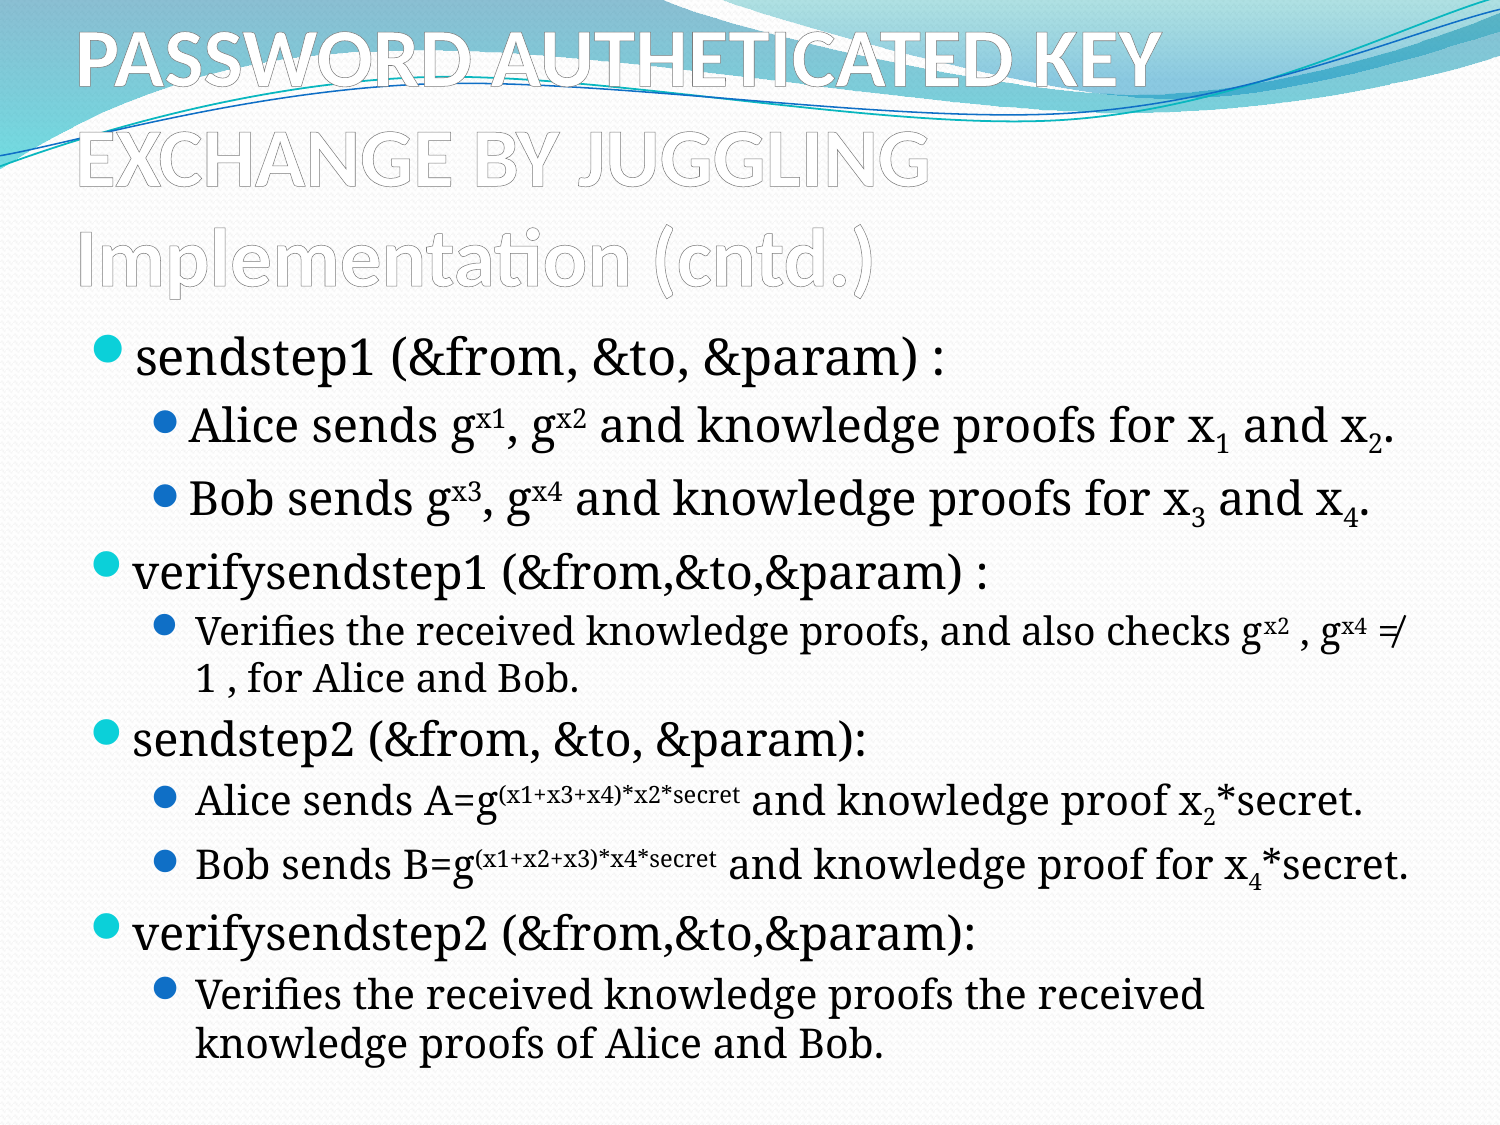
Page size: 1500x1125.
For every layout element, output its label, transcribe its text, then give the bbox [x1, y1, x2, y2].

list sendstep1 (&from, &to, &param) : Alice sends gx1, gx2 and knowledge proofs for x1 and x2. Bob sends gx3, gx4 and knowledge proofs for x3 and x4. verifysendstep1 (&from,&to,&param) : Verifies the received knowledge proofs, and also checks gx2 , gx4 ≠ 1 , for Alice and Bob. sendstep2 (&from, &to, &param): Alice sends A=g(x1+x3+x4)*x2*secret and knowledge proof x2*secret. Bob sends B=g(x1+x2+x3)*x4*secret and knowledge proof for x4*secret. verifysendstep2 (&from,&to,&param): Verifies the received knowledge proofs the received knowledge proofs of Alice and Bob. [75, 317, 1425, 1100]
title PASSWORD AUTHETICATED KEY EXCHANGE BY JUGGLING Implementation (cntd.) [75, 115, 1425, 303]
